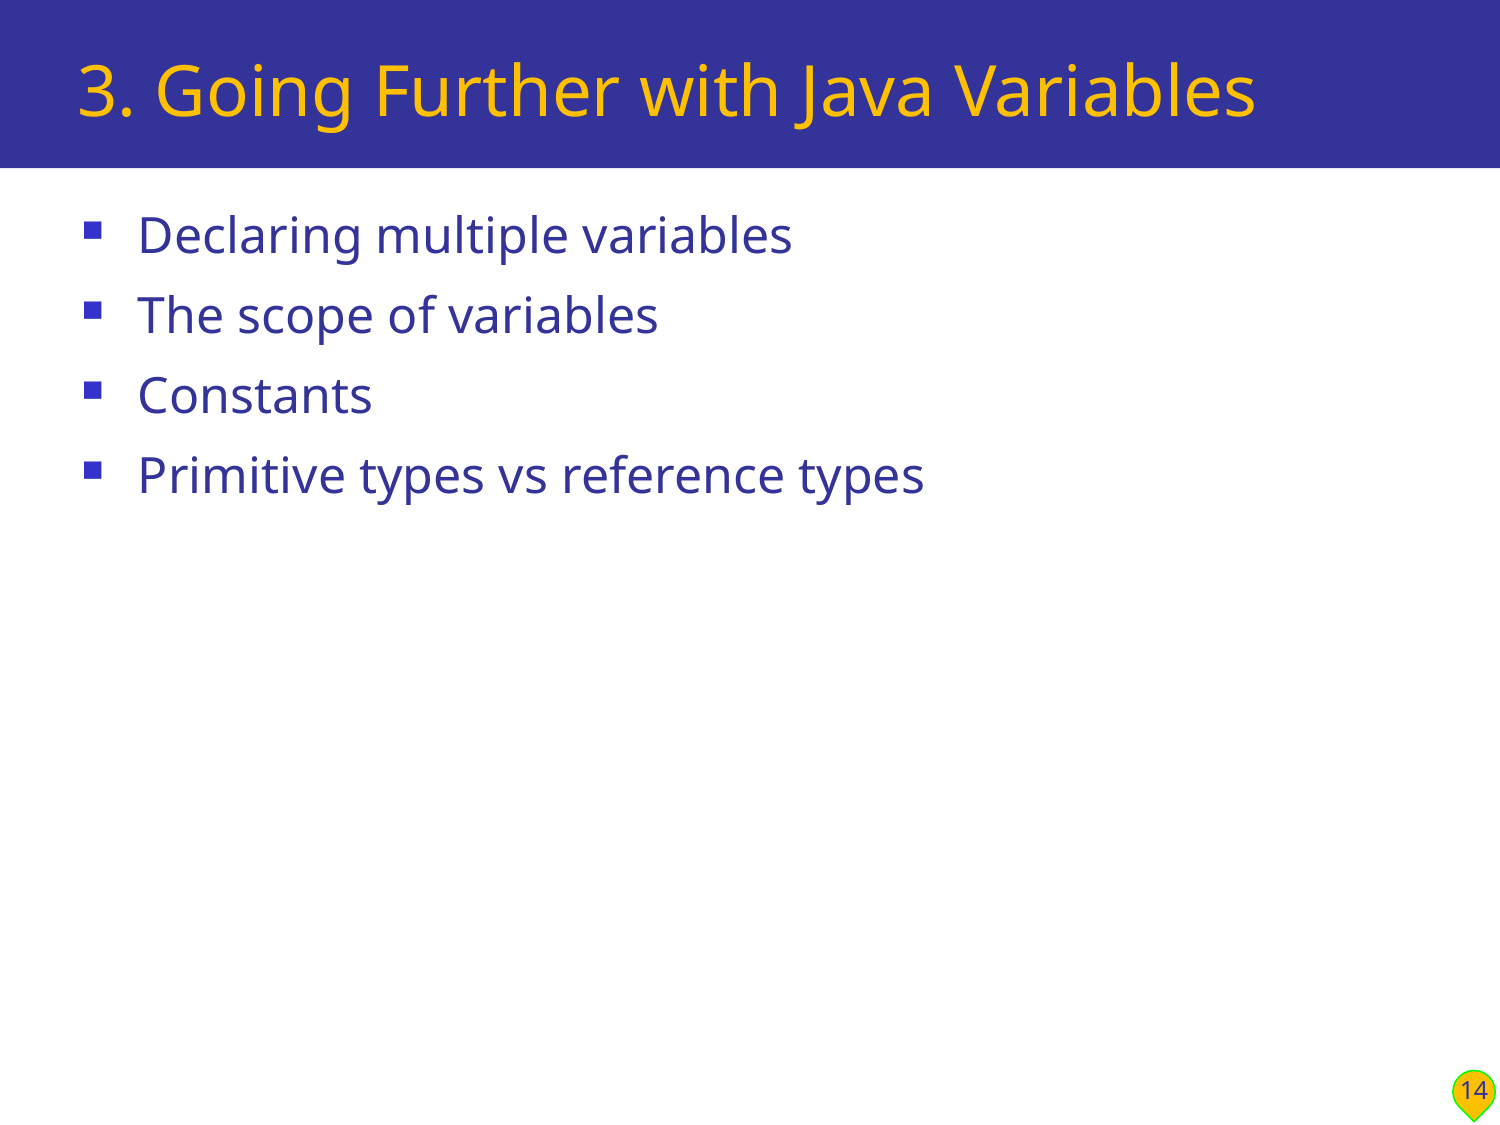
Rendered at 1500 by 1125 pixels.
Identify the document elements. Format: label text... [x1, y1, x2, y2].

footer 14 [1431, 1040, 1500, 1117]
title 3. Going Further with Java Variables [61, 24, 1465, 139]
list Declaring multiple variables The scope of variables Constants Primitive types vs reference types [66, 196, 1460, 1007]
